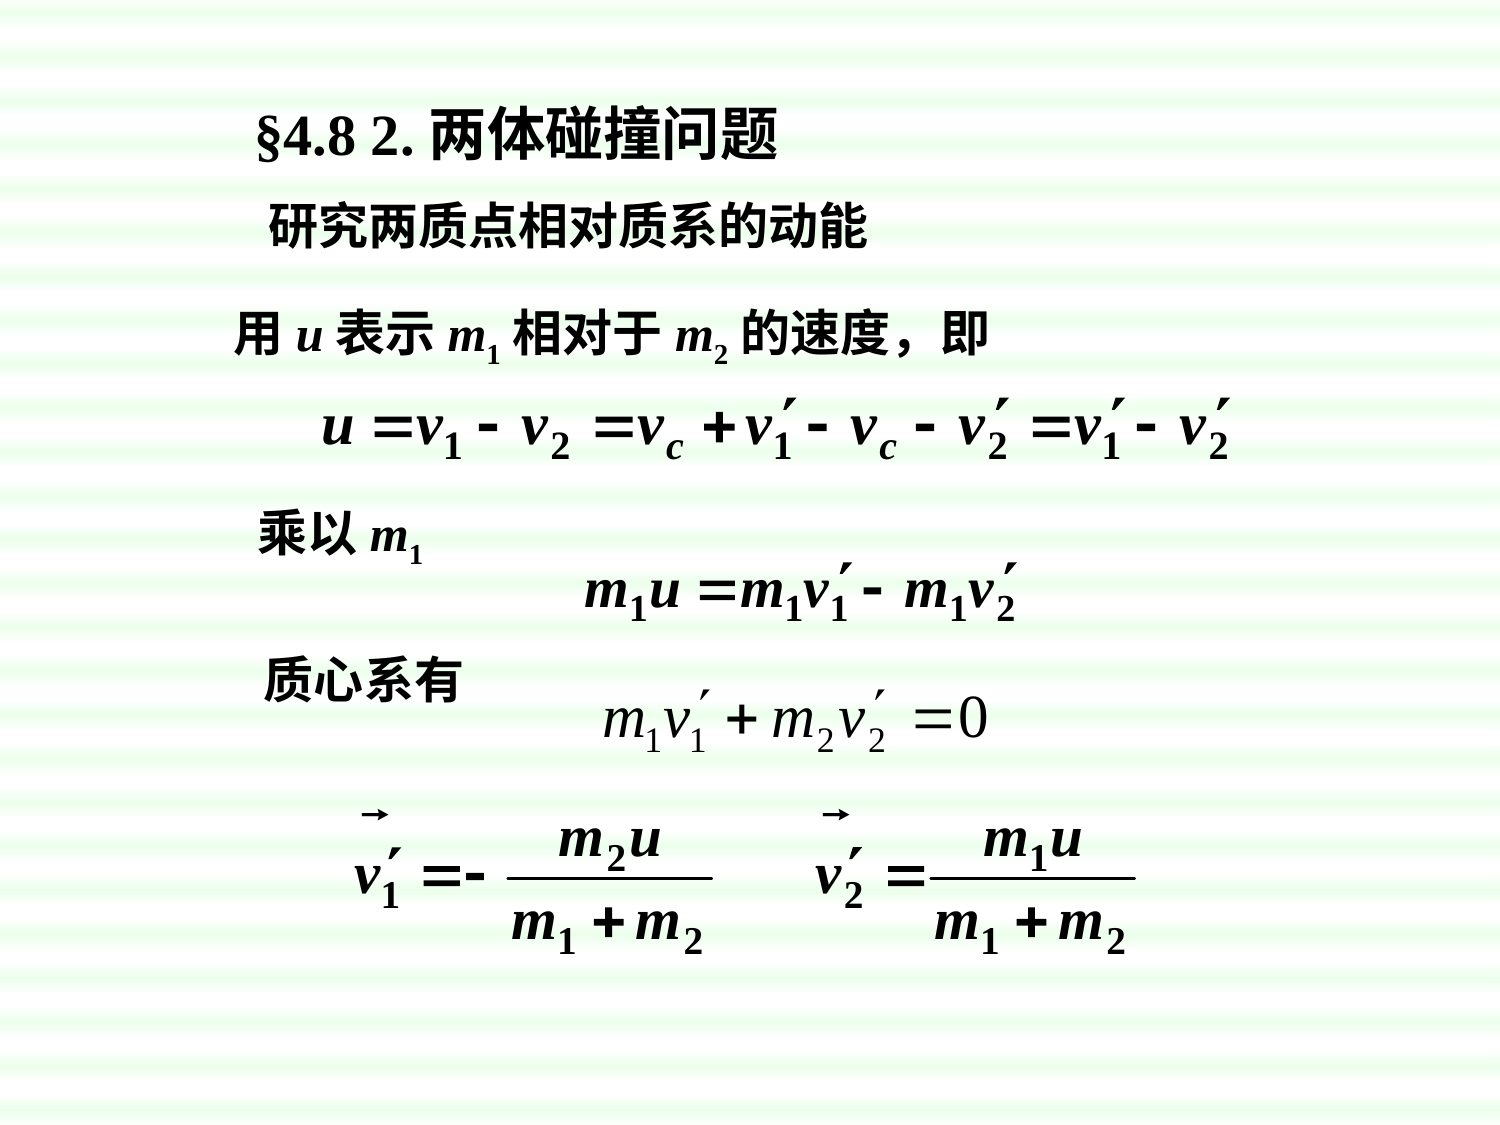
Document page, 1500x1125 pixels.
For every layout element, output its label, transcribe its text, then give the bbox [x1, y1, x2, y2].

text_box 研究两质点相对质系的动能 [253, 187, 918, 263]
text_box §4.8 2.两体碰撞问题 [239, 90, 807, 175]
text_box 乘以m1 [243, 494, 476, 578]
text_box 质心系有 [249, 640, 502, 716]
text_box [806, 799, 1147, 968]
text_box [346, 799, 726, 968]
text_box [575, 549, 1026, 632]
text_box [593, 675, 1002, 763]
text_box 用u表示m1相对于m2的速度，即 [219, 294, 1028, 378]
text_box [312, 384, 1238, 476]
